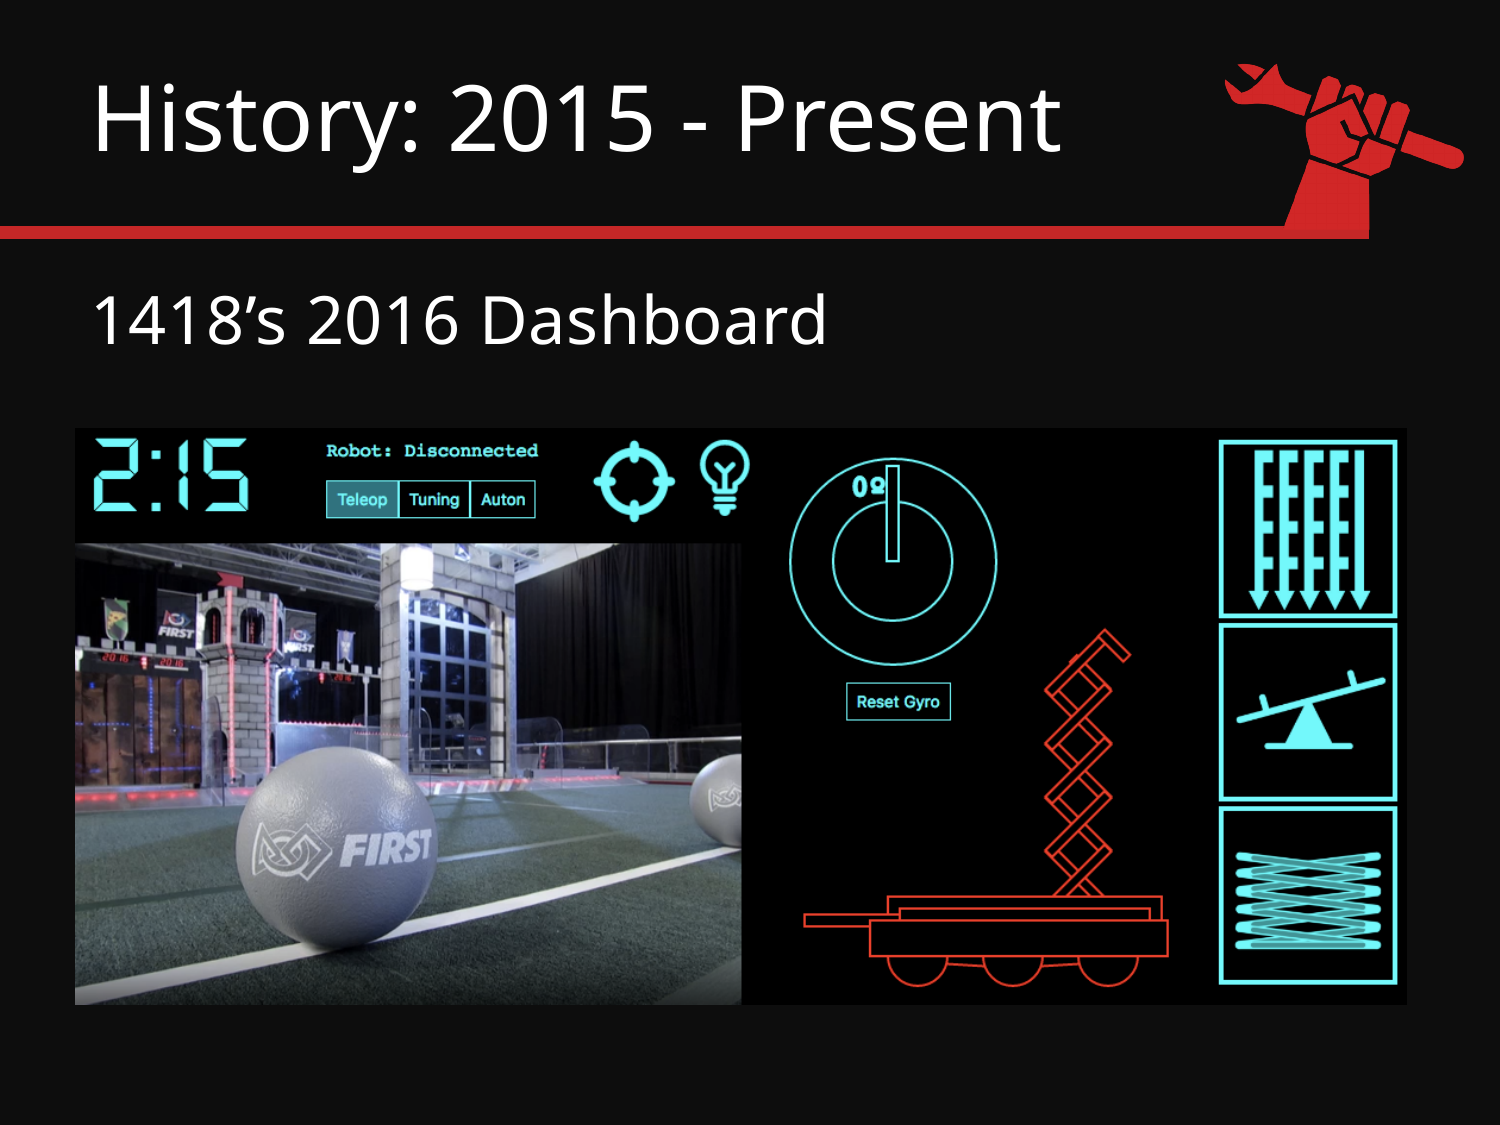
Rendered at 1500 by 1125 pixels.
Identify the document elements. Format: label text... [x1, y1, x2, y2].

title History: 2015 - Present [75, 45, 1123, 233]
list 1418’s 2016 Dashboard [75, 262, 1425, 1005]
picture [74, 427, 1407, 1006]
picture [1220, 55, 1466, 243]
